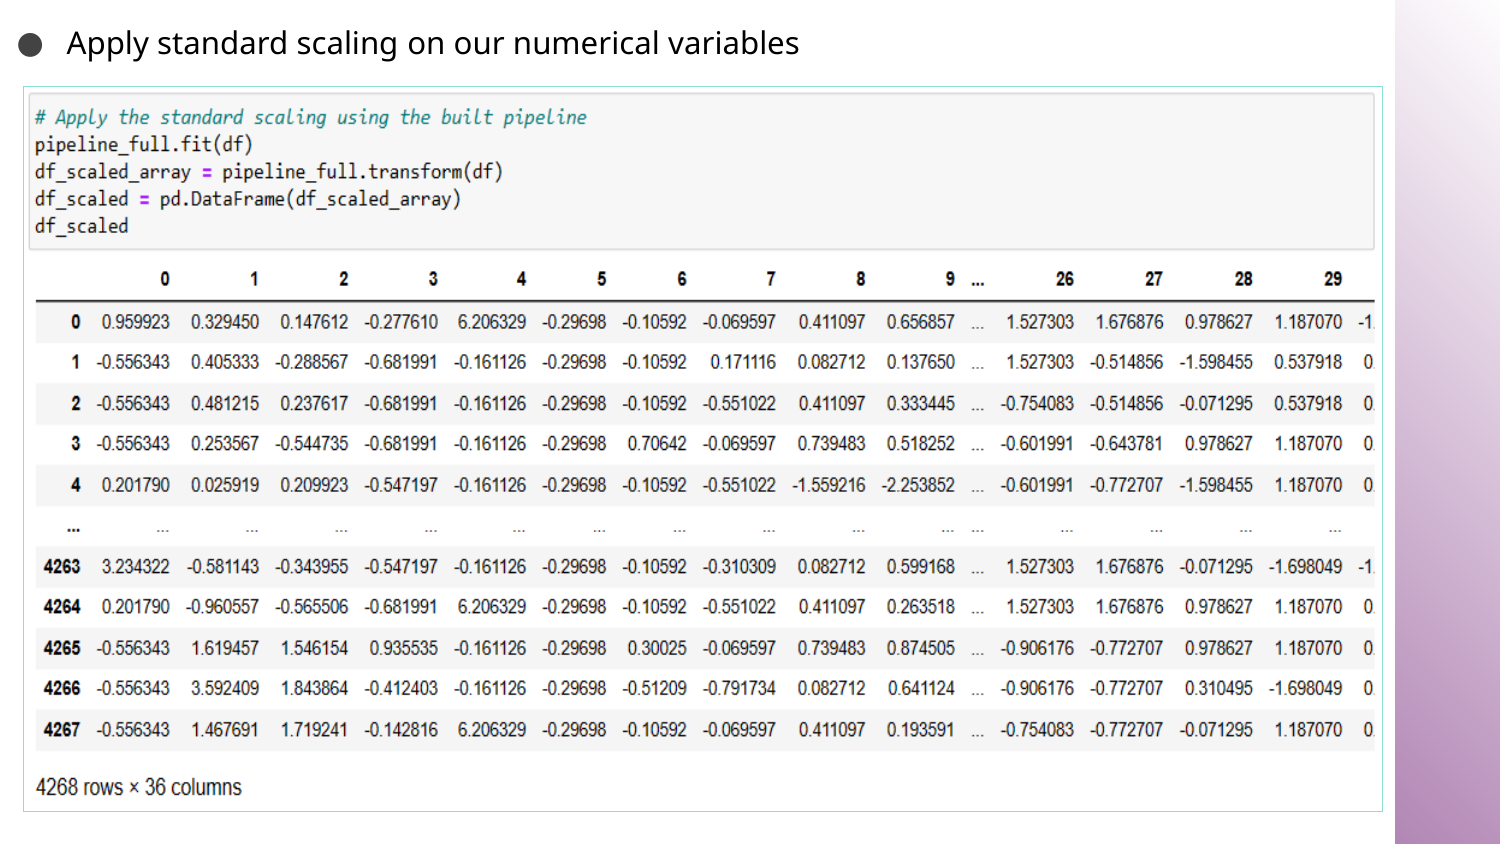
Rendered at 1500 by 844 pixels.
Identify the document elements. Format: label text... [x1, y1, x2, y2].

picture [24, 86, 1383, 811]
list Apply standard scaling on our numerical variables [0, 8, 1382, 76]
